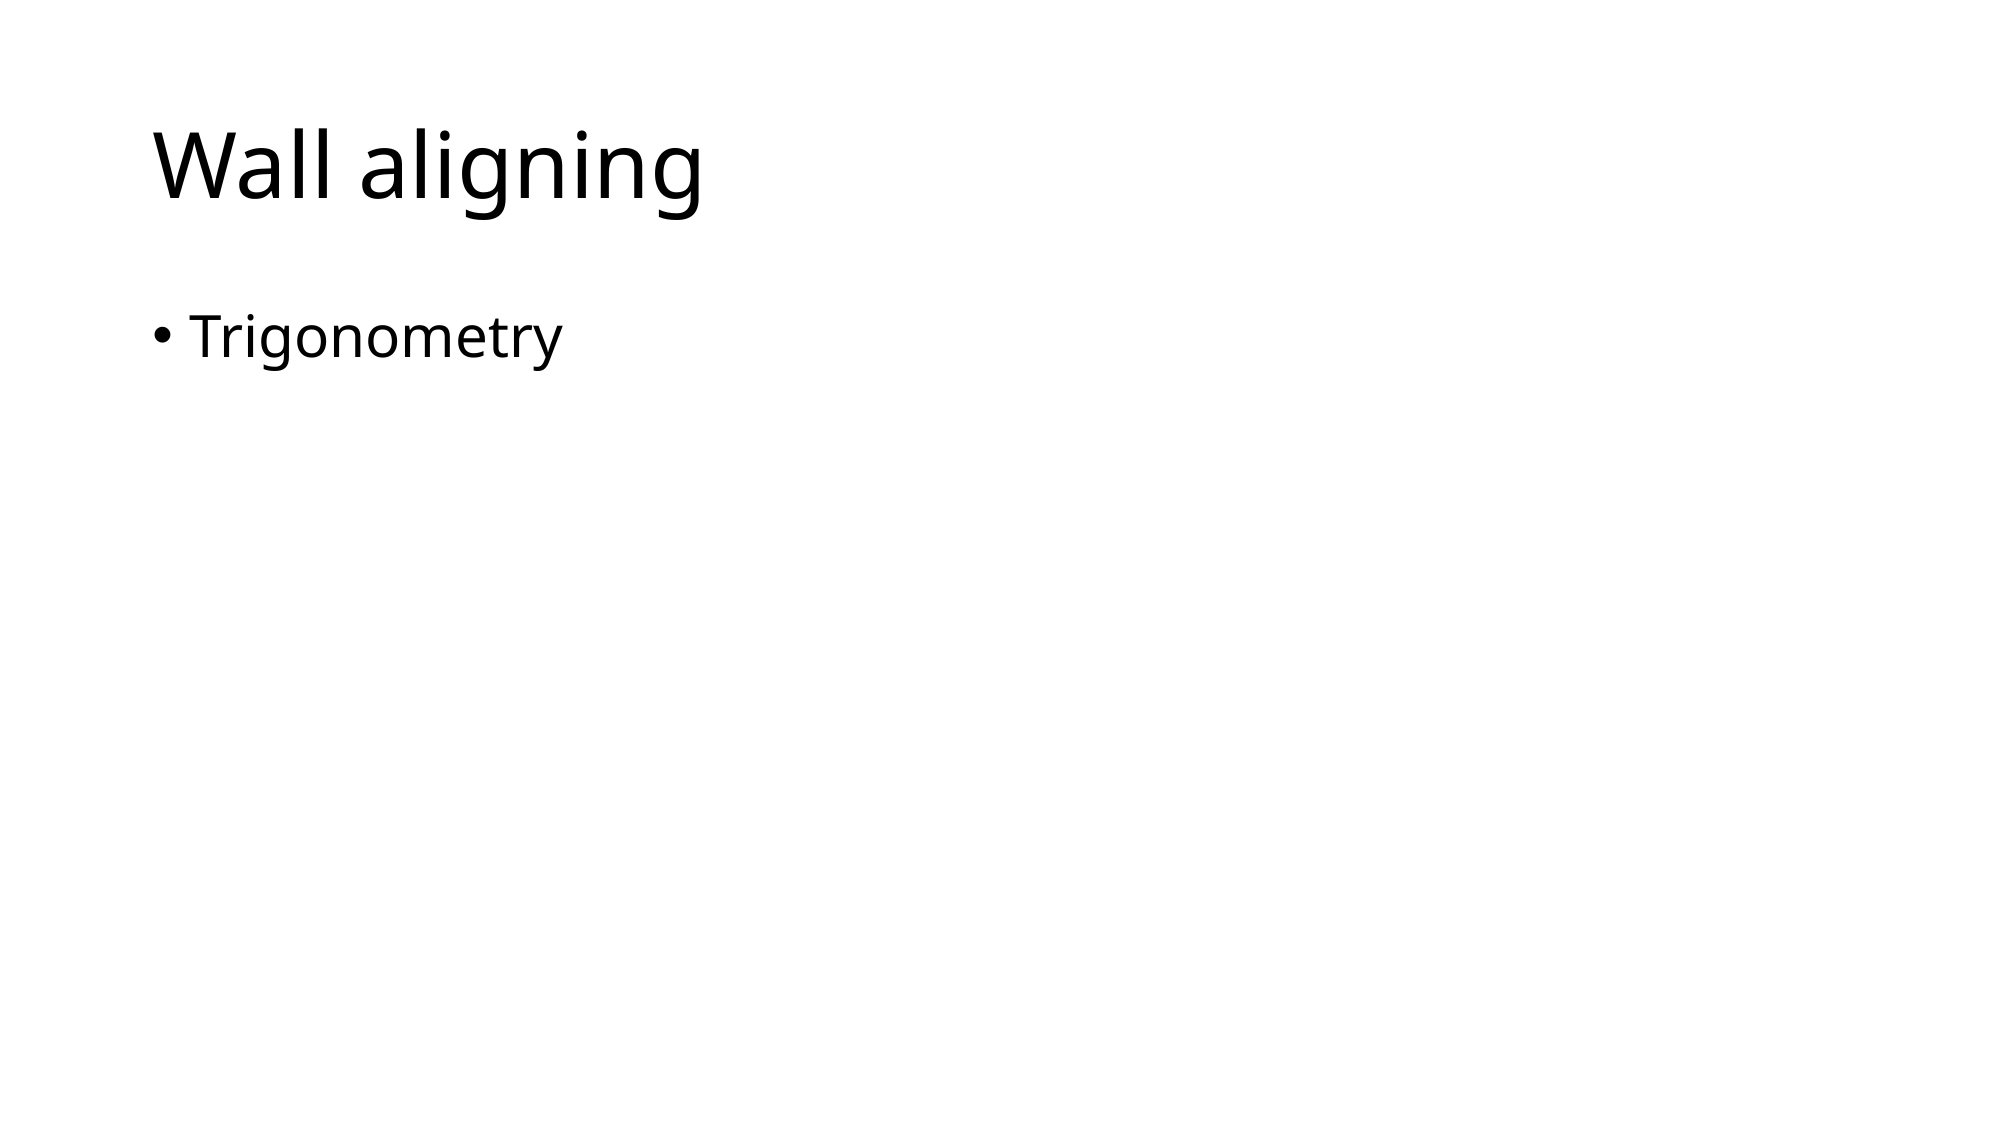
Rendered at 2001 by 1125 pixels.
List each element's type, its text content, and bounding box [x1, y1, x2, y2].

list Trigonometry [137, 299, 1863, 1014]
title Wall aligning [137, 59, 1863, 278]
